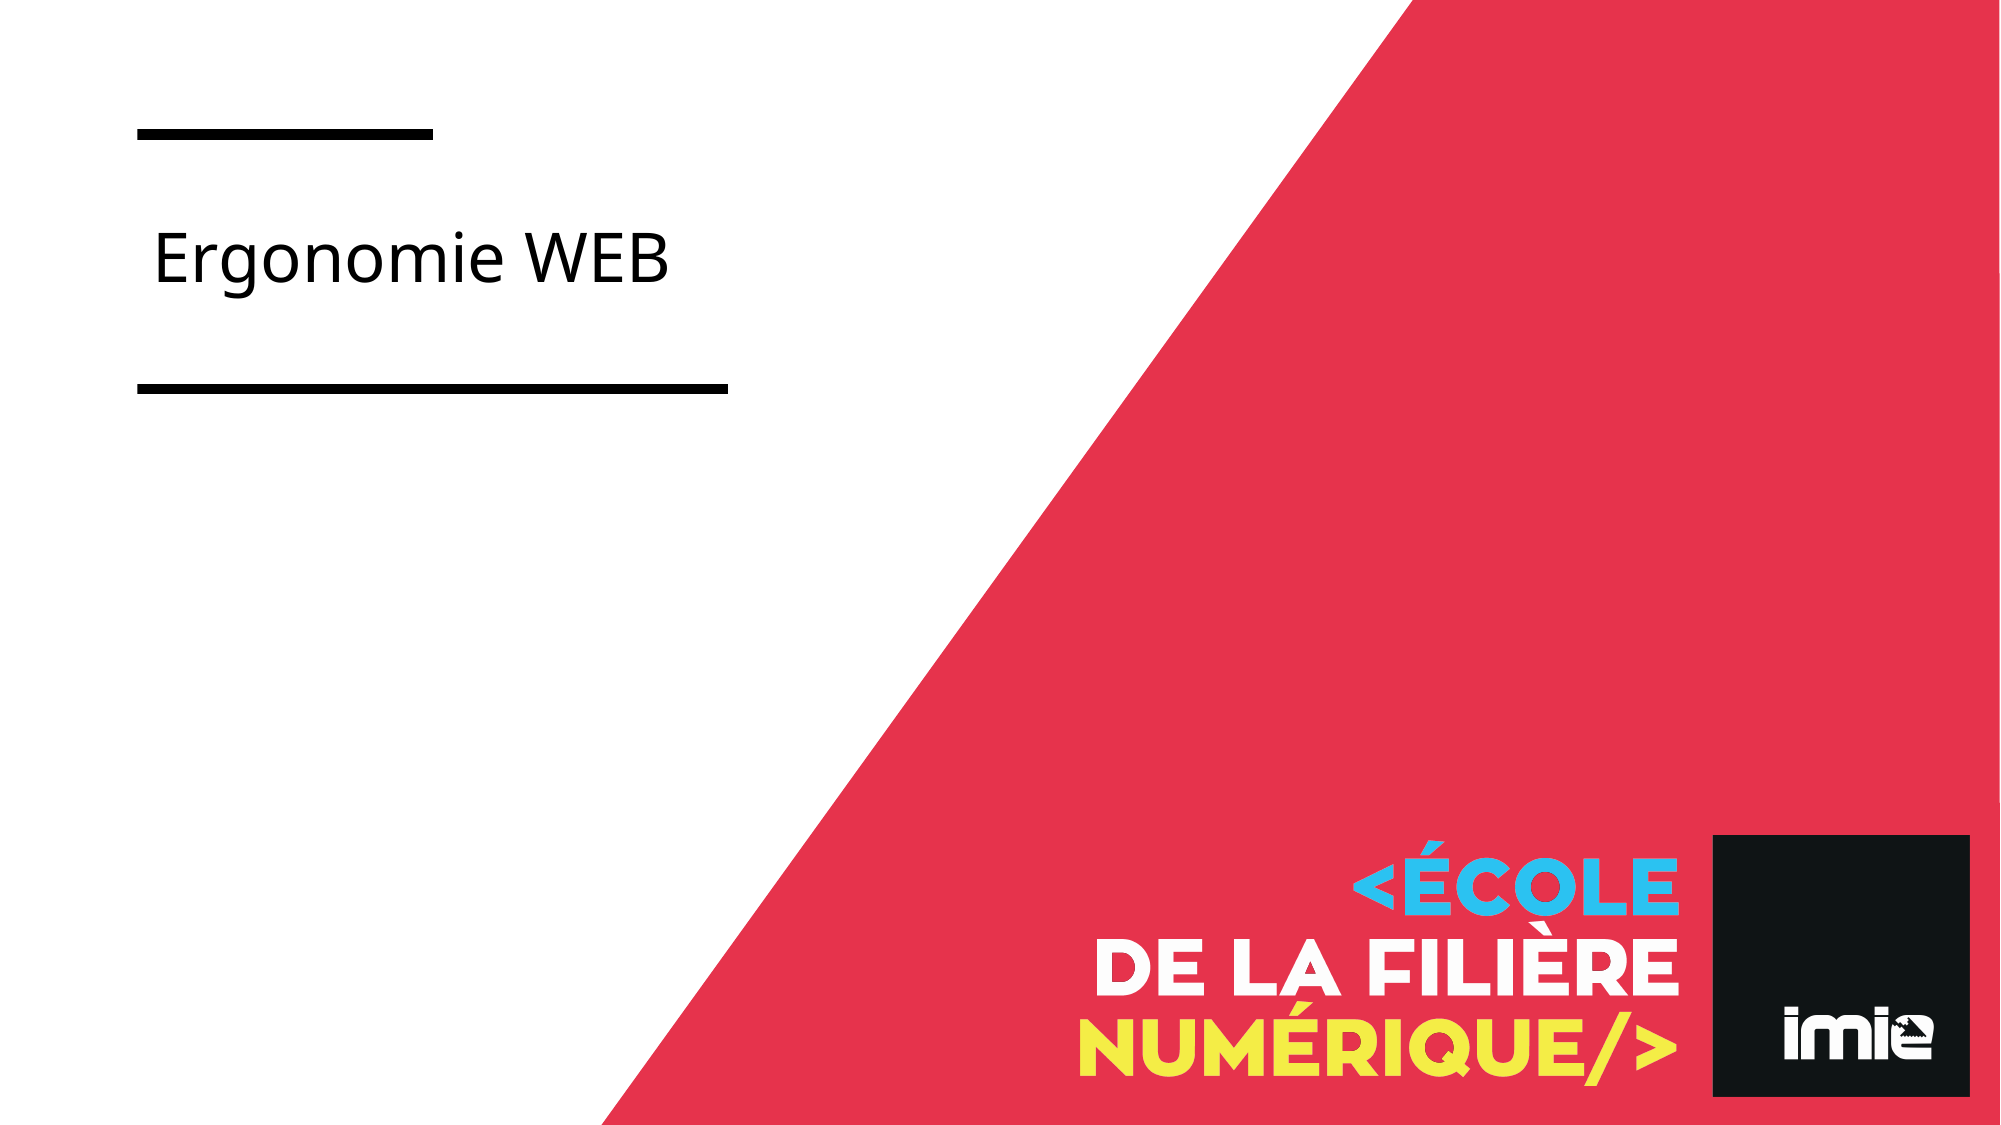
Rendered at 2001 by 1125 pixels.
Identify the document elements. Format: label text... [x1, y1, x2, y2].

title Ergonomie WEB [137, 152, 1027, 370]
picture [1080, 835, 1970, 1097]
